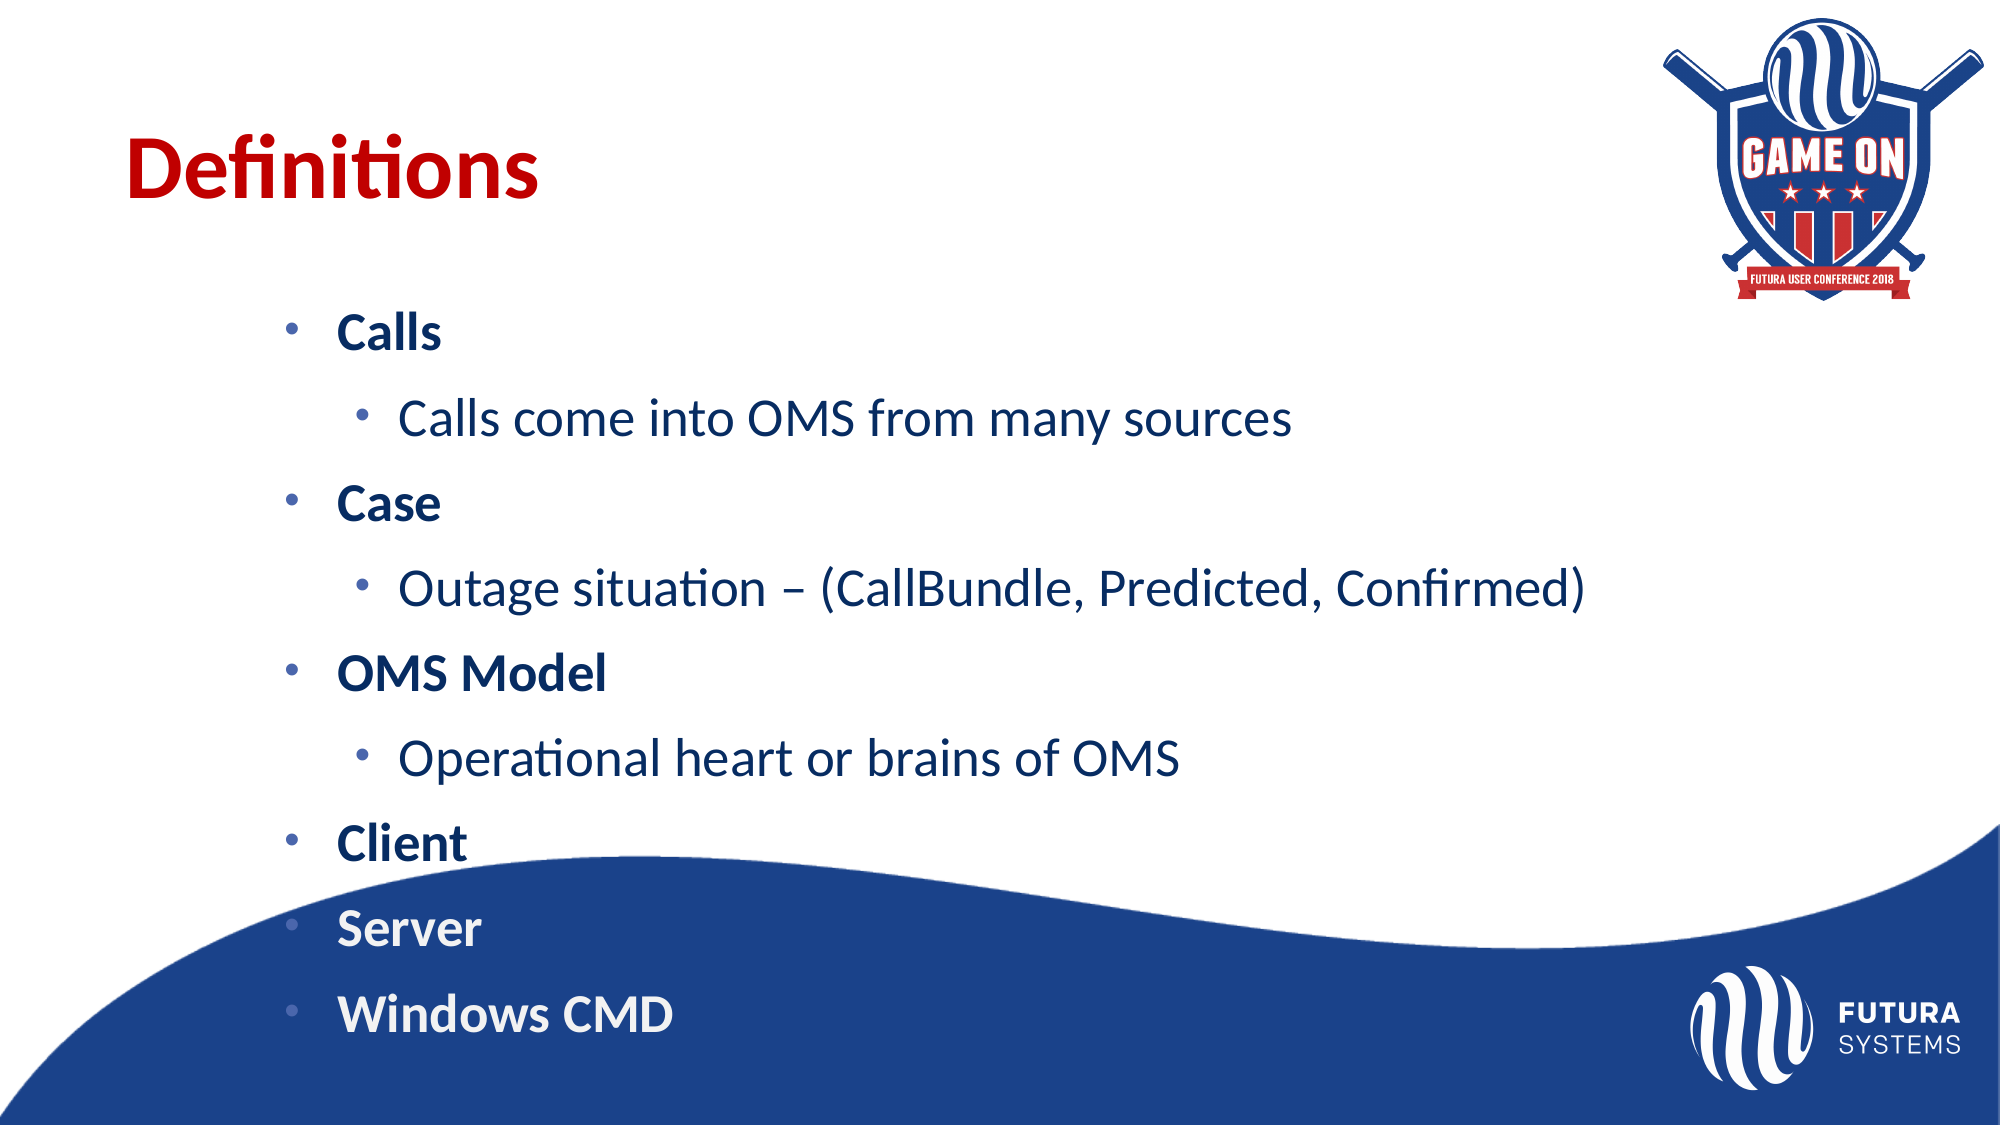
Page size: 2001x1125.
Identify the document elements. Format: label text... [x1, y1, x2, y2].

list Calls Calls come into OMS from many sources Case Outage situation – (CallBundle, Predicted, Confirmed) OMS Model Operational heart or brains of OMS Client Server Windows CMD [269, 288, 1776, 1053]
picture [1663, 18, 1984, 301]
picture [0, 824, 2000, 1125]
title Definitions [111, 99, 1522, 317]
